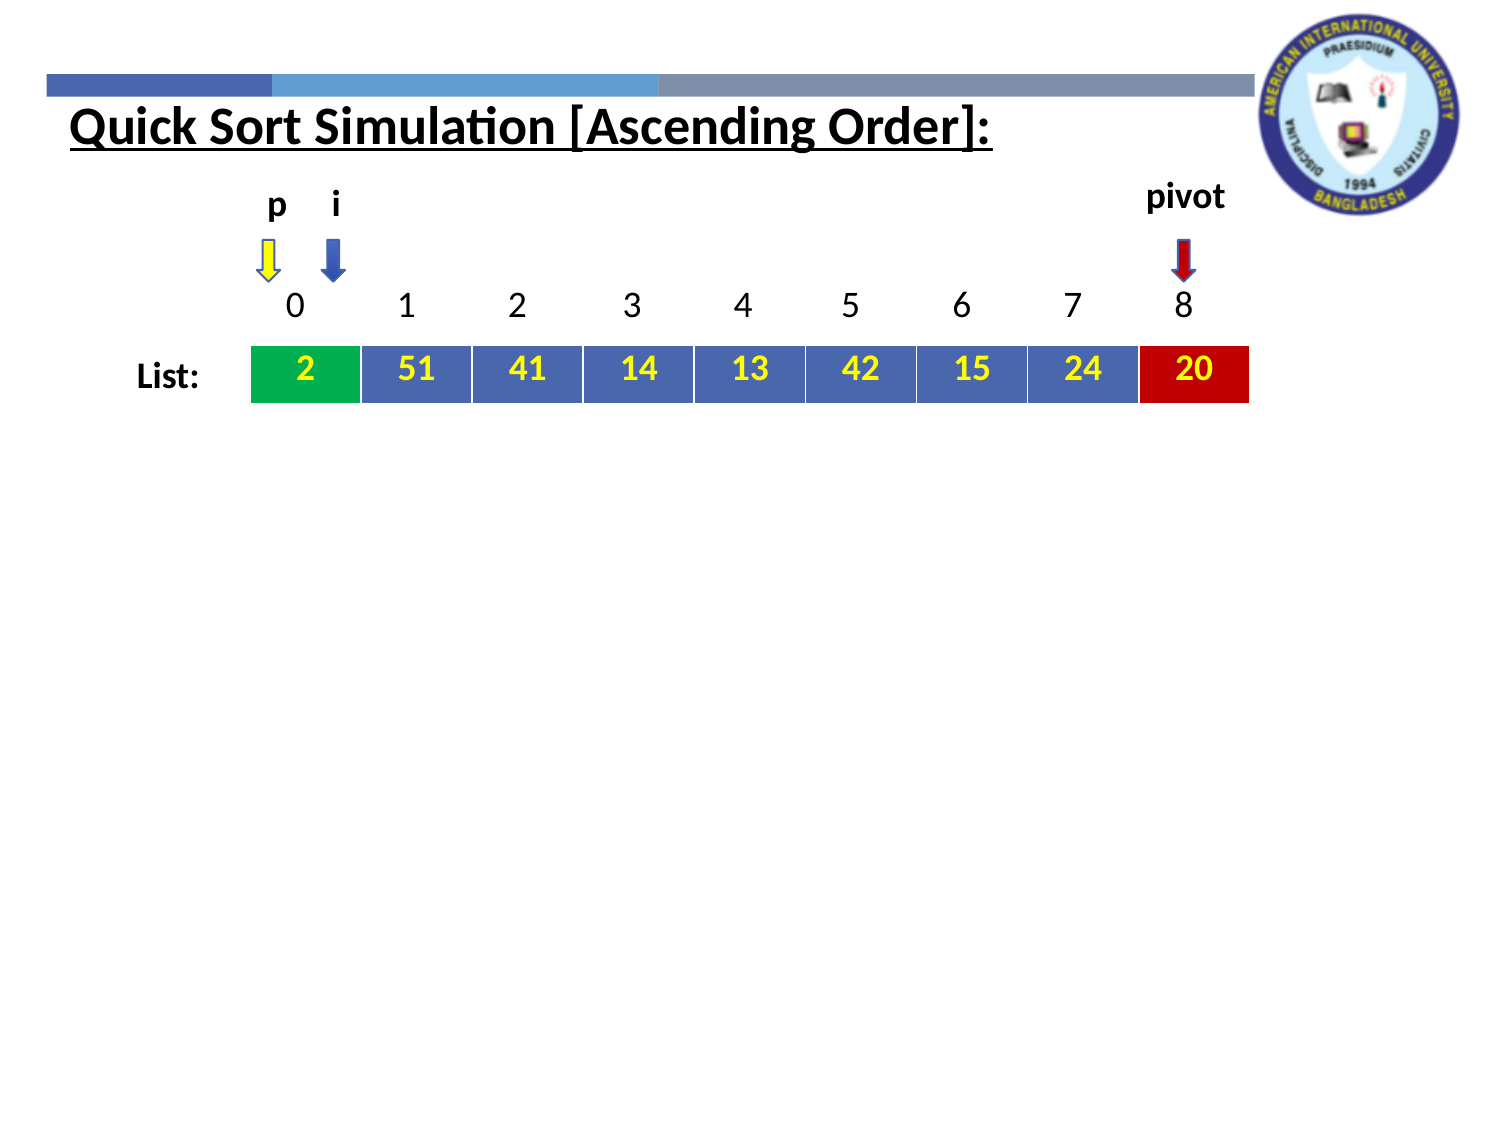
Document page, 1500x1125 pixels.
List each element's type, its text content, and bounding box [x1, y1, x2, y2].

picture [1254, 9, 1465, 221]
table_header 4 [691, 282, 795, 335]
table_header 14 [584, 346, 693, 403]
table_header 8 [1128, 282, 1239, 335]
table_header 42 [806, 346, 916, 403]
table_header 2 [251, 346, 360, 403]
table_header 24 [1028, 346, 1138, 403]
text_box List: [122, 343, 240, 404]
text_box Quick Sort Simulation [Ascending Order]: [55, 83, 1129, 164]
table_header 0 [240, 282, 351, 335]
table_header 13 [695, 346, 805, 403]
table_header 2 [462, 282, 573, 335]
table_header 1 [351, 282, 462, 335]
table_header 41 [473, 346, 582, 403]
table_header 20 [1140, 346, 1249, 403]
table_header 15 [917, 346, 1027, 403]
table_header 7 [1017, 282, 1128, 335]
text_box [255, 238, 282, 283]
text_box p [255, 171, 282, 232]
table_header 6 [906, 282, 1017, 335]
text_box [320, 238, 346, 283]
text_box [1171, 238, 1197, 283]
table_header 51 [362, 346, 471, 403]
table_header 5 [795, 282, 906, 335]
text_box pivot [1128, 163, 1244, 224]
text_box i [320, 171, 347, 232]
table_header 3 [573, 282, 691, 335]
